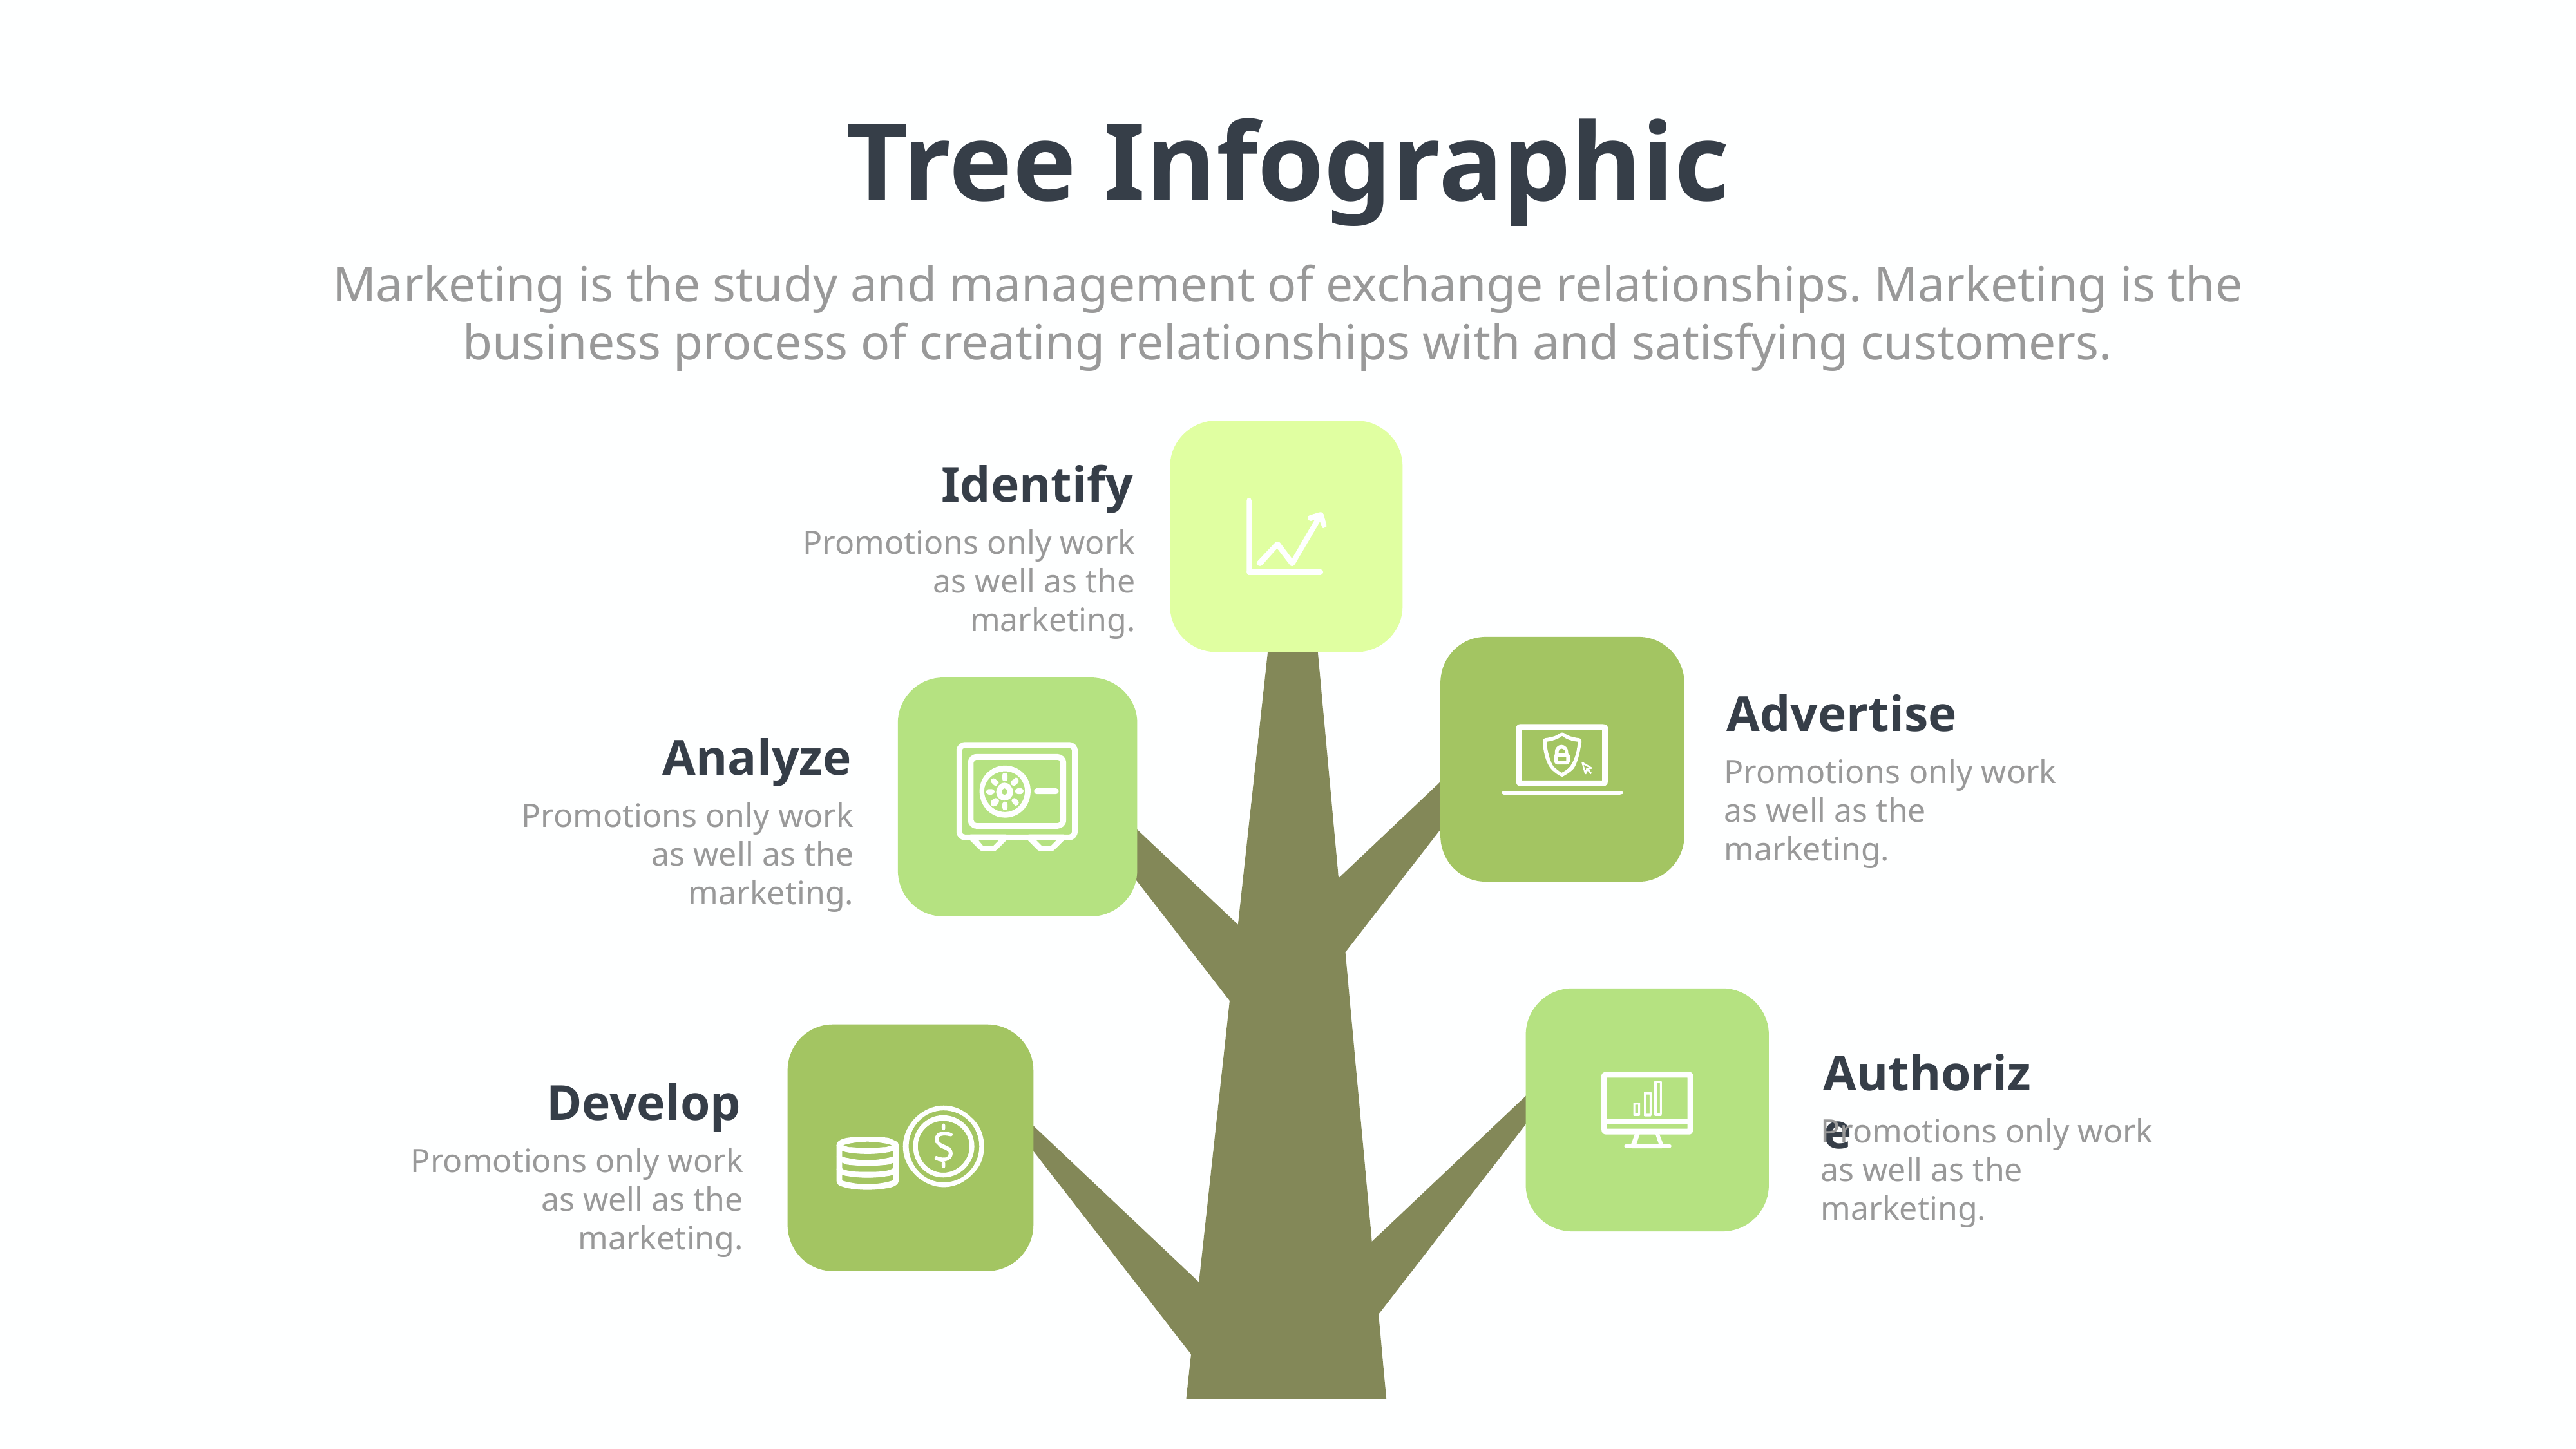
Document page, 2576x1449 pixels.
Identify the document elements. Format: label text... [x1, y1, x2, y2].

text_box [1011, 798, 1019, 806]
text_box [1186, 652, 1387, 1399]
text_box [1291, 782, 1440, 965]
text_box [836, 1157, 899, 1178]
text_box [968, 753, 1067, 829]
text_box [996, 782, 1013, 801]
text_box [1010, 777, 1019, 786]
text_box [897, 677, 1138, 916]
text_box [1440, 636, 1684, 882]
text_box [1633, 1103, 1641, 1116]
text_box Promotions only work as well as the marketing. [364, 1135, 753, 1261]
text_box [956, 742, 1078, 840]
text_box Analyze [609, 722, 861, 790]
text_box [941, 1161, 946, 1168]
text_box [1601, 1119, 1693, 1124]
text_box [941, 1123, 946, 1131]
text_box [1525, 988, 1769, 1232]
text_box [934, 1132, 953, 1162]
text_box [1136, 829, 1277, 1003]
text_box [1170, 421, 1403, 652]
text_box Promotions only work as well as the marketing. [1715, 746, 2104, 873]
text_box [1319, 515, 1327, 529]
text_box [1644, 1092, 1652, 1117]
text_box [1323, 1096, 1525, 1329]
text_box [1654, 1081, 1662, 1116]
text_box [1516, 724, 1608, 786]
text_box [1256, 519, 1320, 567]
text_box [1554, 744, 1569, 757]
text_box Promotions only work as well as the marketing. [756, 517, 1145, 643]
text_box [913, 1115, 975, 1178]
text_box Promotions only work as well as the marketing. [1811, 1105, 2200, 1231]
text_box Promotions only work as well as the marketing. [475, 790, 864, 916]
text_box [1002, 773, 1008, 781]
text_box [1624, 1144, 1631, 1148]
text_box [1308, 512, 1324, 521]
text_box [1246, 498, 1252, 571]
text_box [991, 798, 999, 807]
text_box [1034, 1126, 1245, 1366]
text_box Identify [890, 449, 1143, 516]
text_box [1543, 732, 1582, 777]
text_box Tree Infographic [836, 88, 1740, 227]
text_box Authorize [1814, 1037, 2066, 1105]
text_box [1581, 762, 1593, 775]
text_box [1554, 753, 1570, 765]
text_box Develop [499, 1067, 750, 1135]
text_box Marketing is the study and management of exchange relationships. Marketing is the business process of creating relationships with and satisfying customers. [259, 248, 2317, 374]
text_box [1502, 791, 1623, 795]
text_box [979, 765, 1031, 818]
text_box [1586, 768, 1592, 775]
text_box [991, 778, 999, 786]
text_box [1034, 788, 1059, 795]
text_box [787, 1024, 1034, 1271]
text_box [836, 1170, 899, 1190]
text_box [1664, 1144, 1672, 1148]
text_box [902, 1105, 984, 1188]
text_box [1015, 788, 1024, 795]
text_box [1601, 1123, 1693, 1135]
text_box [837, 1137, 899, 1146]
text_box [968, 834, 1009, 851]
text_box Advertise [1717, 678, 1969, 746]
text_box [1246, 569, 1324, 575]
text_box [1026, 834, 1067, 851]
text_box [1601, 1072, 1693, 1121]
text_box [1630, 1129, 1664, 1149]
text_box [986, 789, 995, 795]
text_box [1002, 801, 1008, 811]
text_box [836, 1142, 899, 1166]
